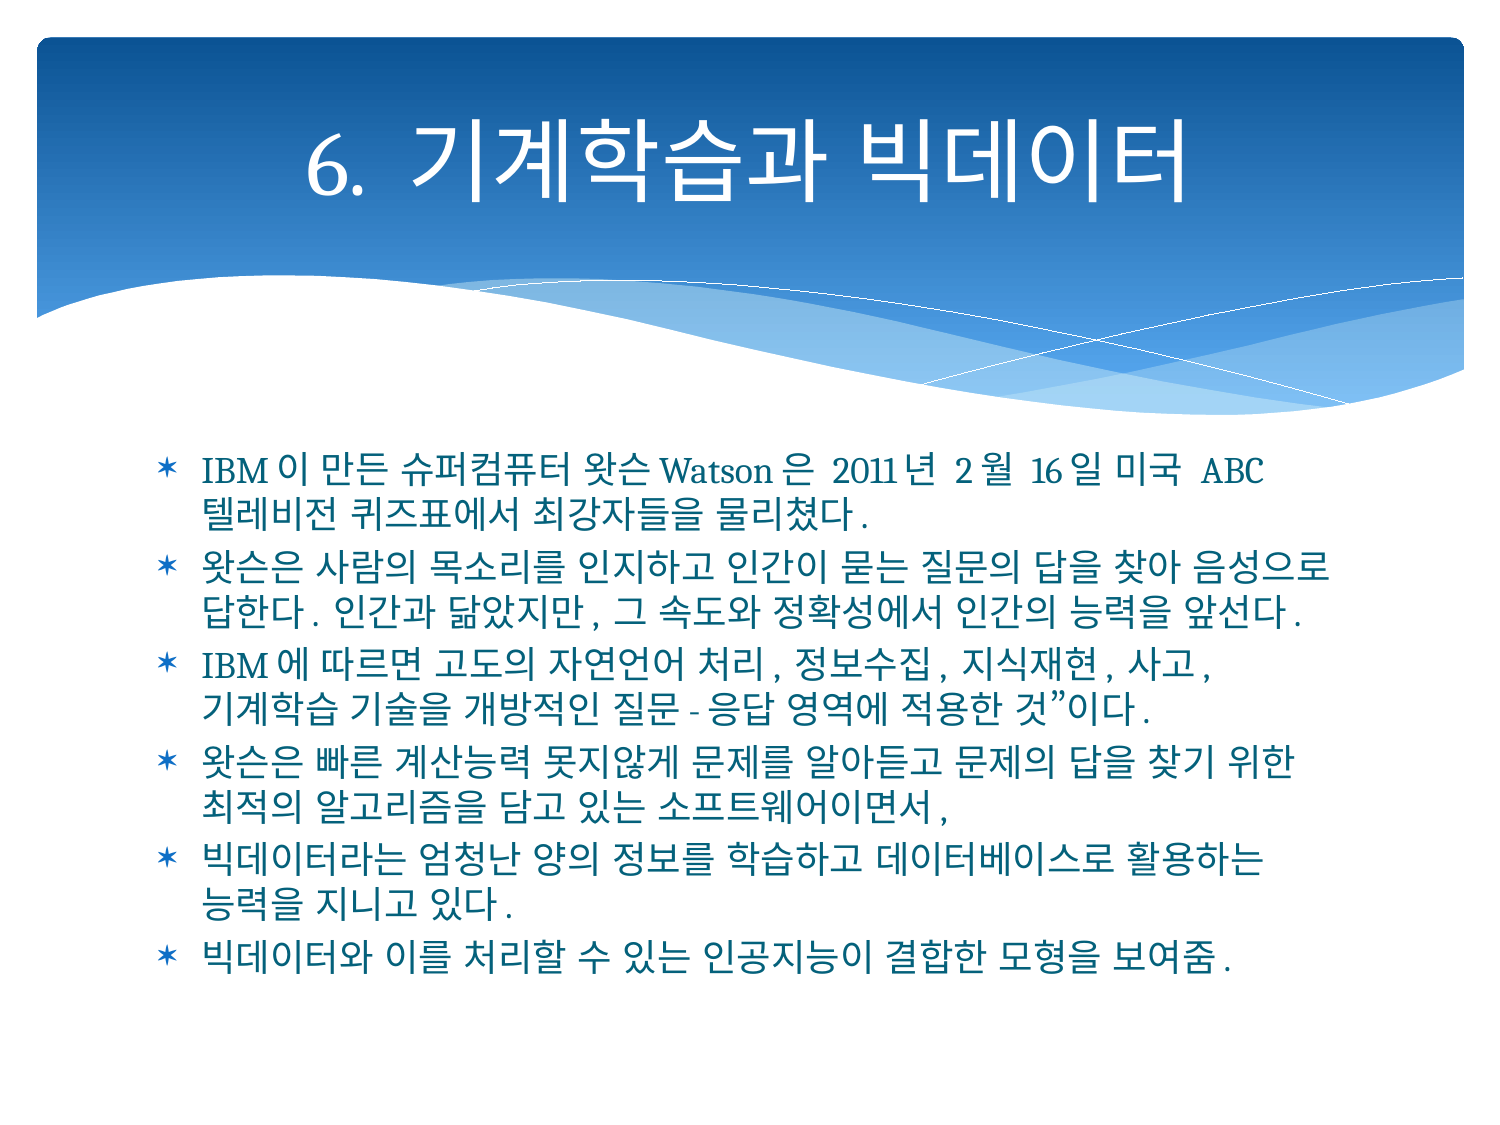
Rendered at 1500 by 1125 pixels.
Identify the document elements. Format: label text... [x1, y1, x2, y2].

title 6. 기계학습과 빅데이터 [75, 55, 1425, 261]
list IBM이 만든 슈퍼컴퓨터 왓슨Watson은 2011년 2월 16일 미국 ABC텔레비전 퀴즈표에서 최강자들을 물리쳤다. 왓슨은 사람의 목소리를 인지하고 인간이 묻는 질문의 답을 찾아 음성으로 답한다. 인간과 닮았지만, 그 속도와 정확성에서 인간의 능력을 앞선다. IBM에 따르면 고도의 자연언어 처리, 정보수집, 지식재현, 사고, 기계학습 기술을 개방적인 질문-응답 영역에 적용한 것”이다. 왓슨은 빠른 계산능력 못지않게 문제를 알아듣고 문제의 답을 찾기 위한 최적의 알고리즘을 담고 있는 소프트웨어이면서, 빅데이터라는 엄청난 양의 정보를 학습하고 데이터베이스로 활용하는 능력을 지니고 있다. 빅데이터와 이를 처리할 수 있는 인공지능이 결합한 모형을 보여줌. [143, 438, 1359, 1005]
